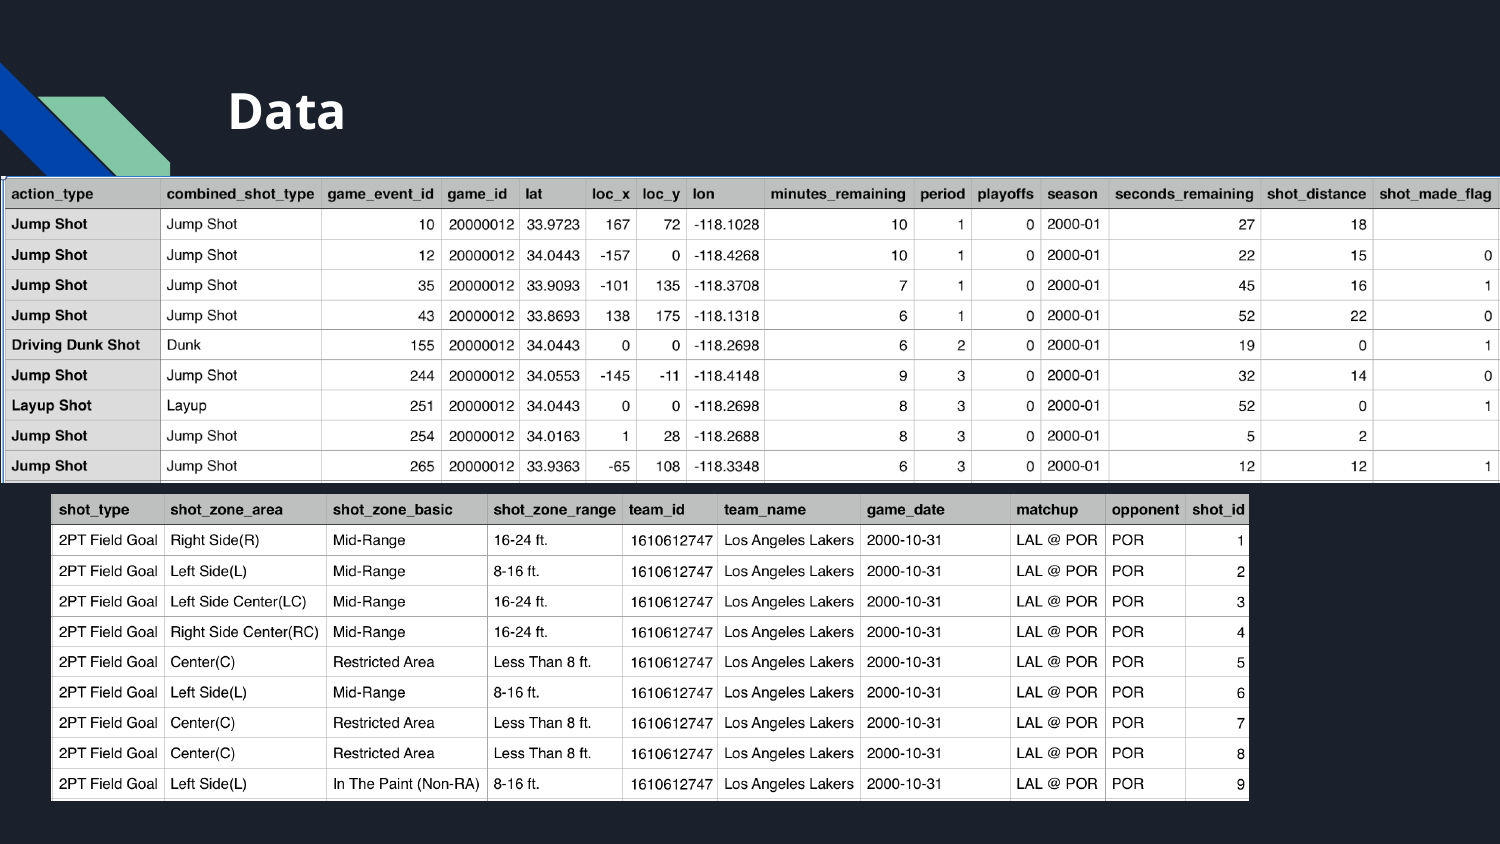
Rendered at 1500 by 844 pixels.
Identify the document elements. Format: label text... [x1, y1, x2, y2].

picture [50, 494, 1249, 801]
picture [0, 176, 1500, 483]
title Data [212, 64, 1368, 174]
